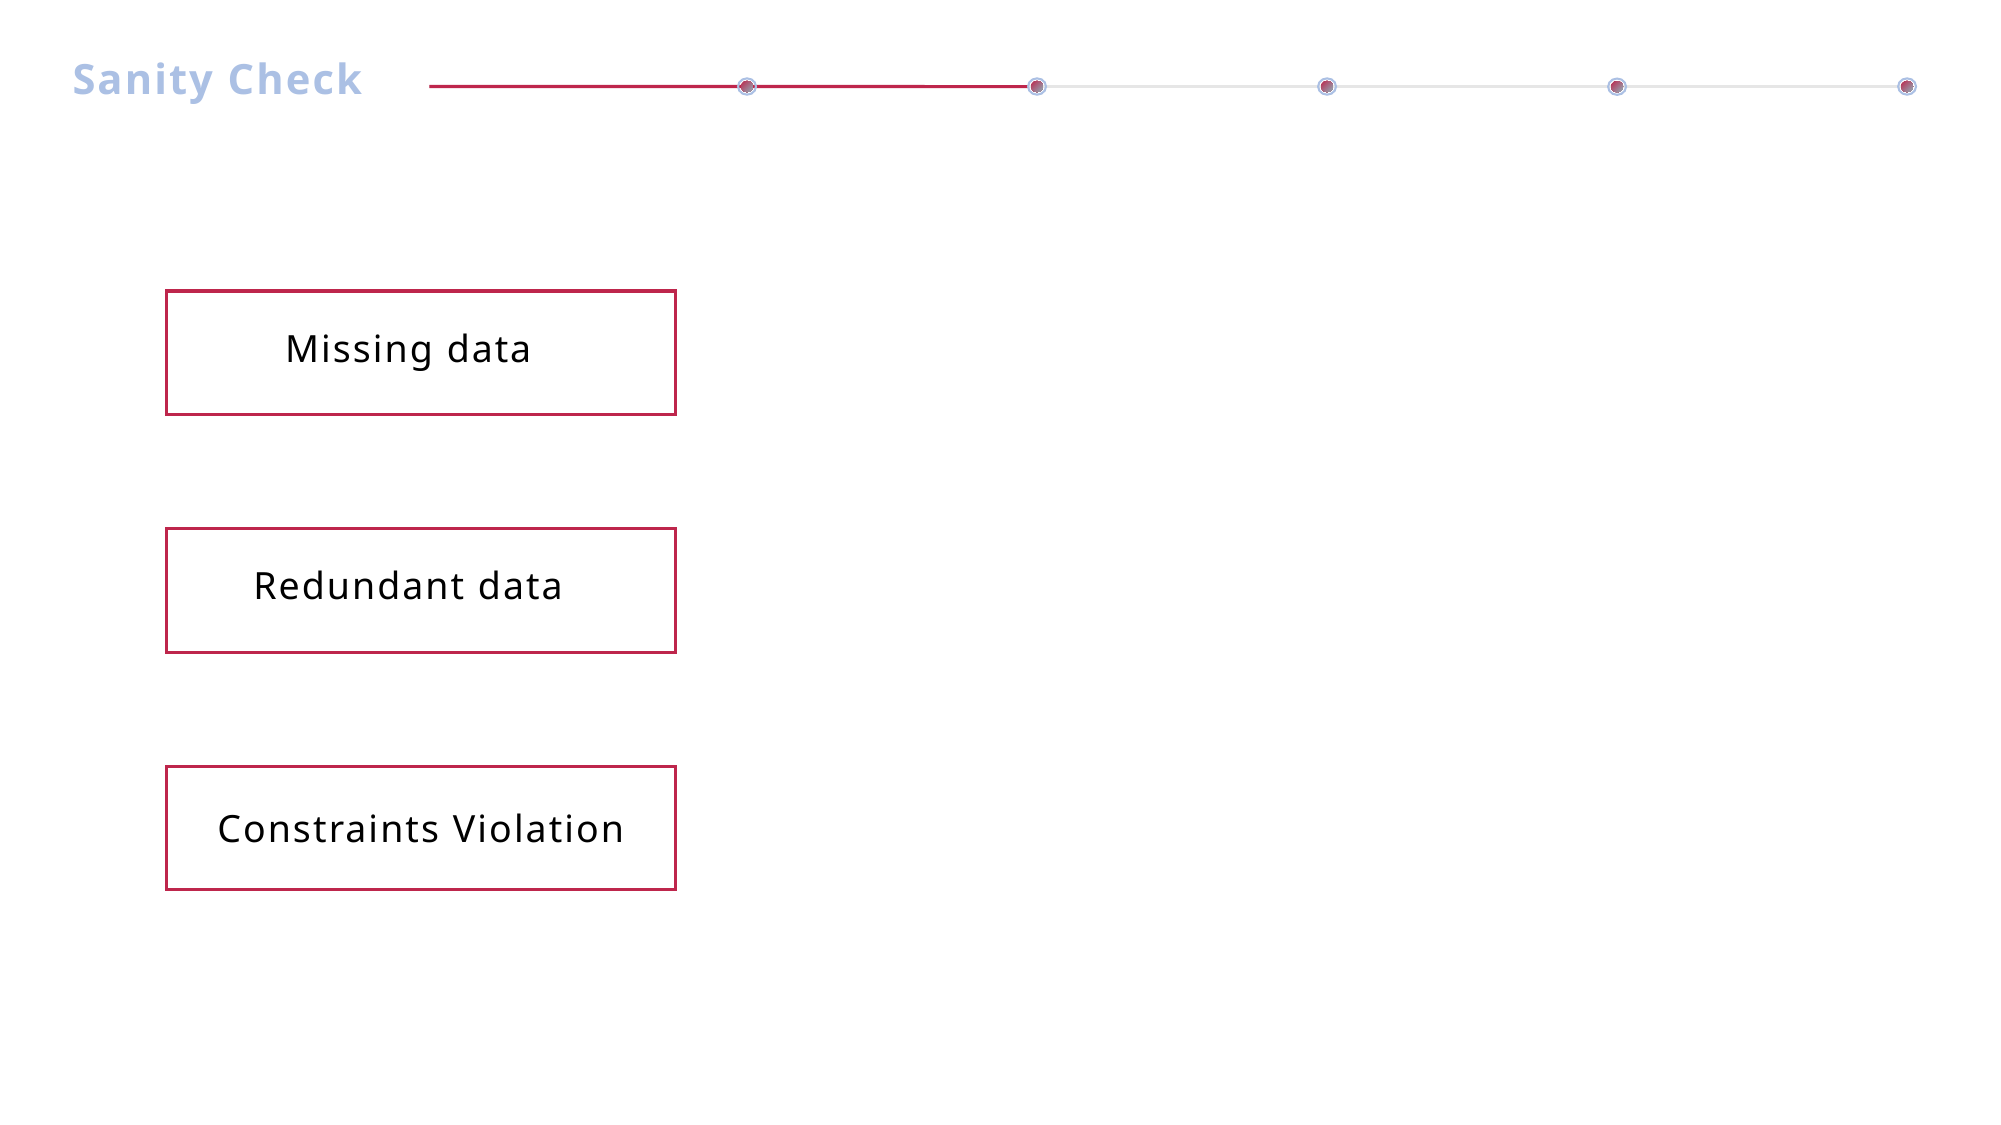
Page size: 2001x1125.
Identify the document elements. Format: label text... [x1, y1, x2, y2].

text_box Constraints Violation [188, 798, 654, 858]
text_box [1608, 78, 1626, 95]
text_box Missing data [196, 317, 620, 377]
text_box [1898, 78, 1917, 95]
text_box [166, 528, 676, 653]
text_box [166, 290, 676, 415]
text_box Sanity Check [57, 45, 409, 111]
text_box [1318, 78, 1336, 95]
text_box [166, 766, 676, 891]
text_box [738, 78, 756, 95]
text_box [1028, 78, 1046, 95]
text_box Redundant data [196, 554, 620, 615]
